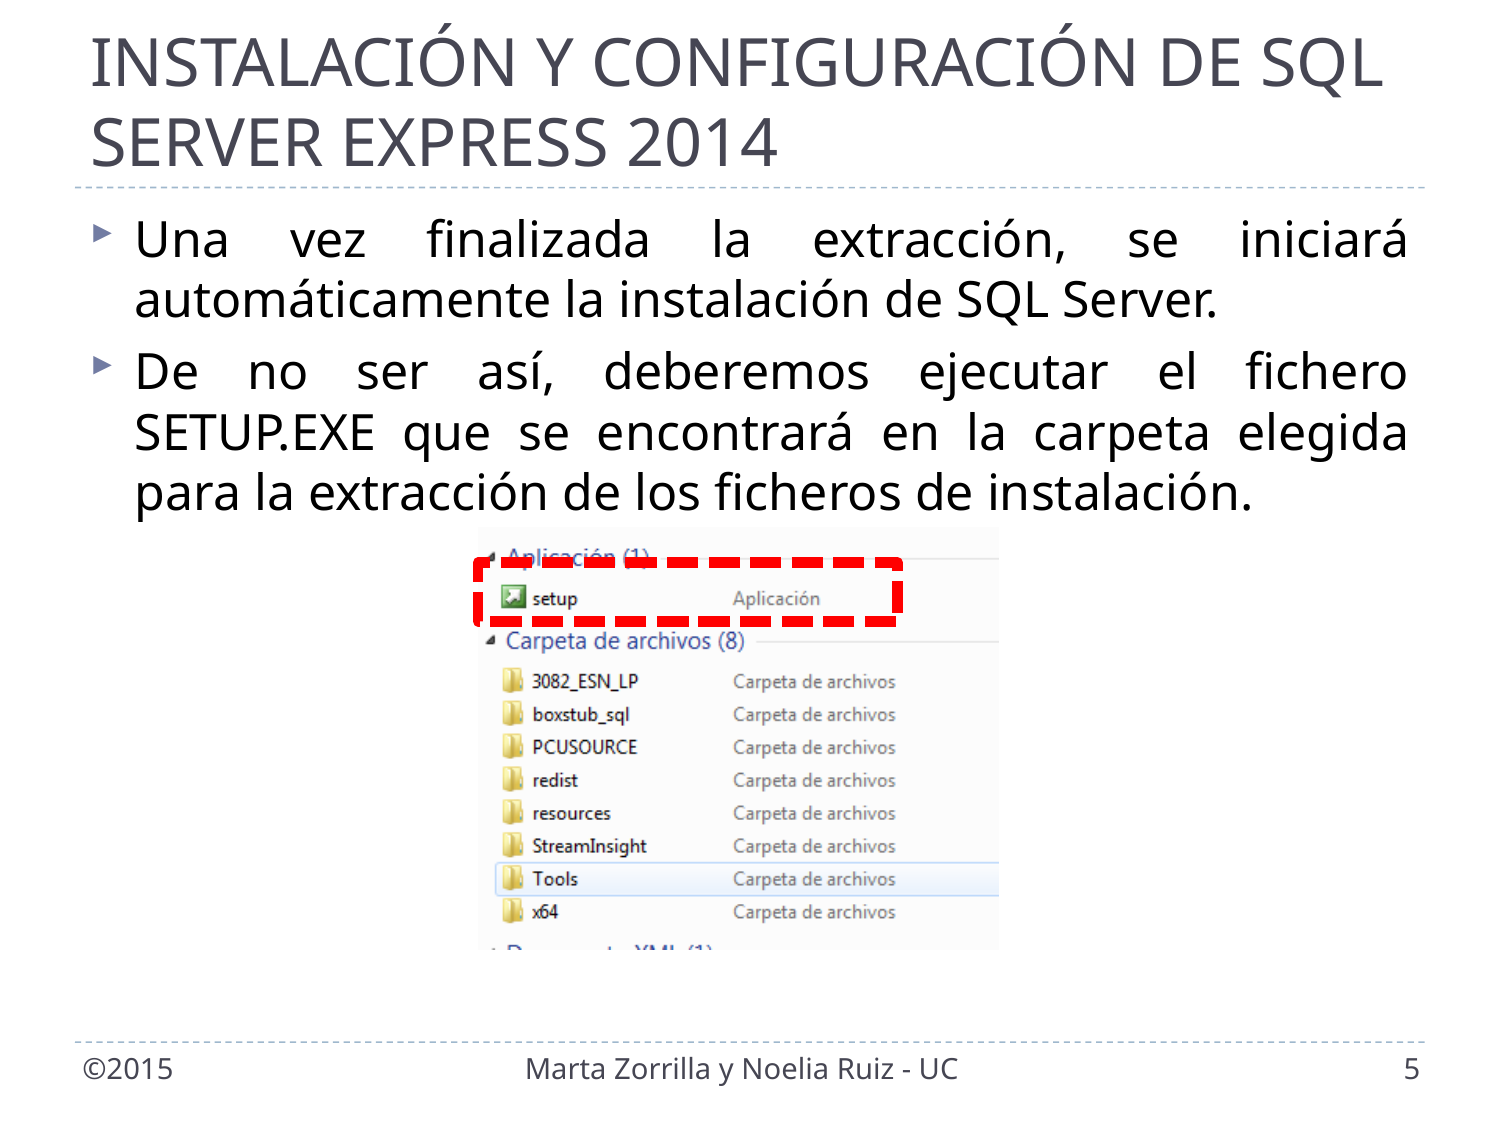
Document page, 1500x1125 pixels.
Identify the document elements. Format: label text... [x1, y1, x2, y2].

footer Marta Zorrilla y Noelia Ruiz - UC [454, 1042, 1030, 1103]
title INSTALACIÓN Y CONFIGURACIÓN DE SQL SERVER EXPRESS 2014 [74, 24, 1426, 188]
picture [478, 526, 999, 950]
slide_number 5 [1110, 1042, 1436, 1103]
list Una vez finalizada la extracción, se iniciará automáticamente la instalación de SQL Server. De no ser así, deberemos ejecutar el fichero SETUP.EXE que se encontrará en la carpeta elegida para la extracción de los ficheros de instalación. [74, 199, 1426, 1011]
slide_number ©2015 [67, 1042, 337, 1103]
